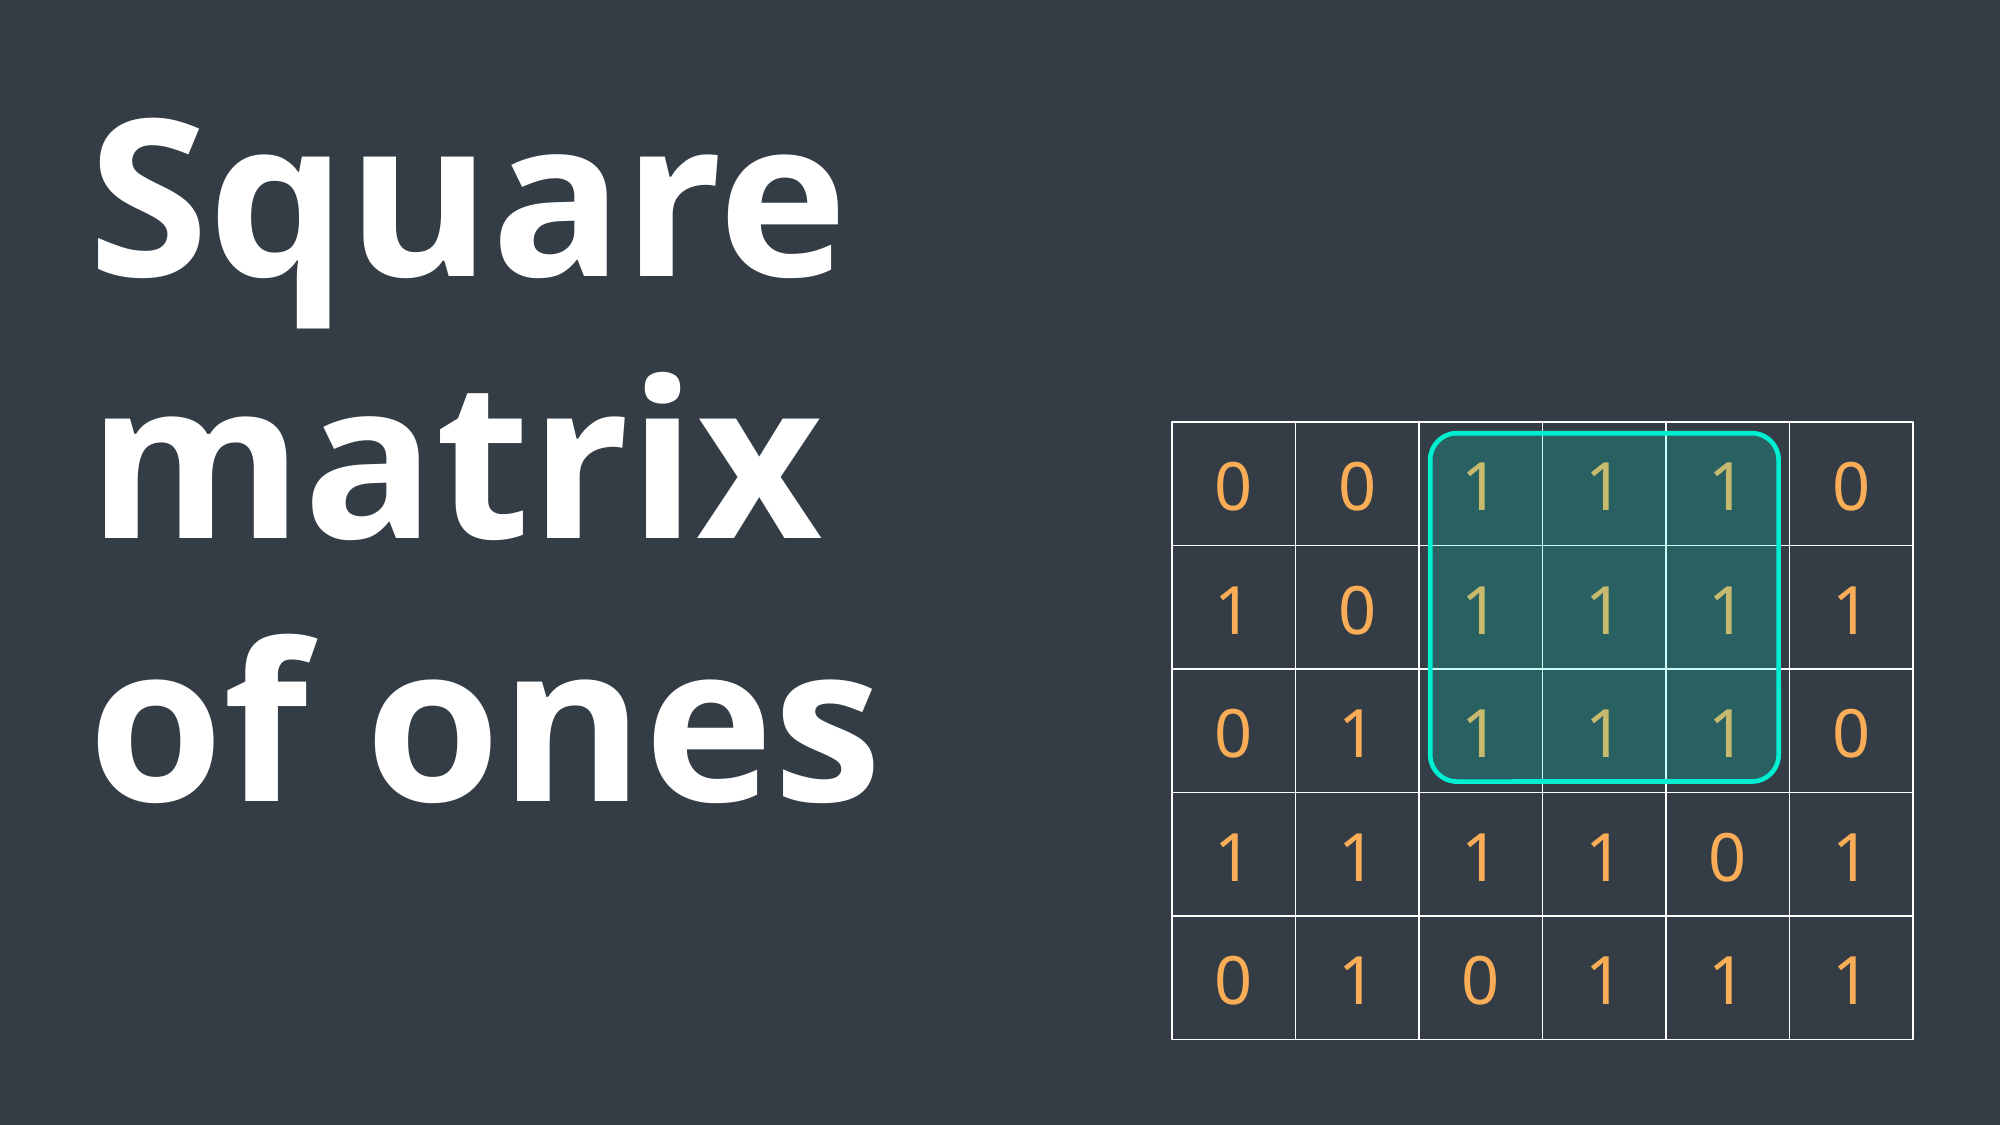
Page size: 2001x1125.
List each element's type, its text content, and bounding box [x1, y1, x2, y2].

text_box 1 [1542, 916, 1666, 1040]
text_box 1 [1419, 792, 1542, 916]
text_box 1 [1666, 916, 1789, 1040]
text_box 1 [1172, 545, 1295, 669]
text_box 1 [1542, 422, 1666, 433]
text_box 0 [1172, 422, 1295, 545]
text_box 1 [1295, 669, 1419, 792]
text_box 1 [1542, 792, 1666, 916]
text_box 1 [1789, 545, 1914, 669]
text_box 1 [1419, 422, 1542, 545]
text_box 1 [1789, 792, 1914, 916]
text_box 1 [1779, 545, 1789, 669]
text_box 0 [1172, 916, 1295, 1040]
text_box 1 [1419, 669, 1542, 792]
text_box 1 [1295, 916, 1419, 1040]
text_box 1 [1666, 669, 1789, 792]
text_box 1 [1789, 916, 1914, 1040]
text_box 0 [1172, 669, 1295, 792]
text_box 0 [1295, 422, 1419, 545]
text_box Square matrix of ones [73, 49, 1016, 852]
text_box 1 [1542, 782, 1666, 792]
text_box 0 [1789, 669, 1914, 792]
text_box 1 [1295, 792, 1419, 916]
text_box 1 [1666, 422, 1789, 545]
text_box 0 [1666, 792, 1789, 916]
text_box 0 [1419, 916, 1542, 1040]
text_box [1430, 433, 1779, 782]
text_box 0 [1789, 422, 1914, 545]
text_box 1 [1419, 545, 1430, 669]
text_box 1 [1172, 792, 1295, 916]
text_box 0 [1295, 545, 1419, 669]
